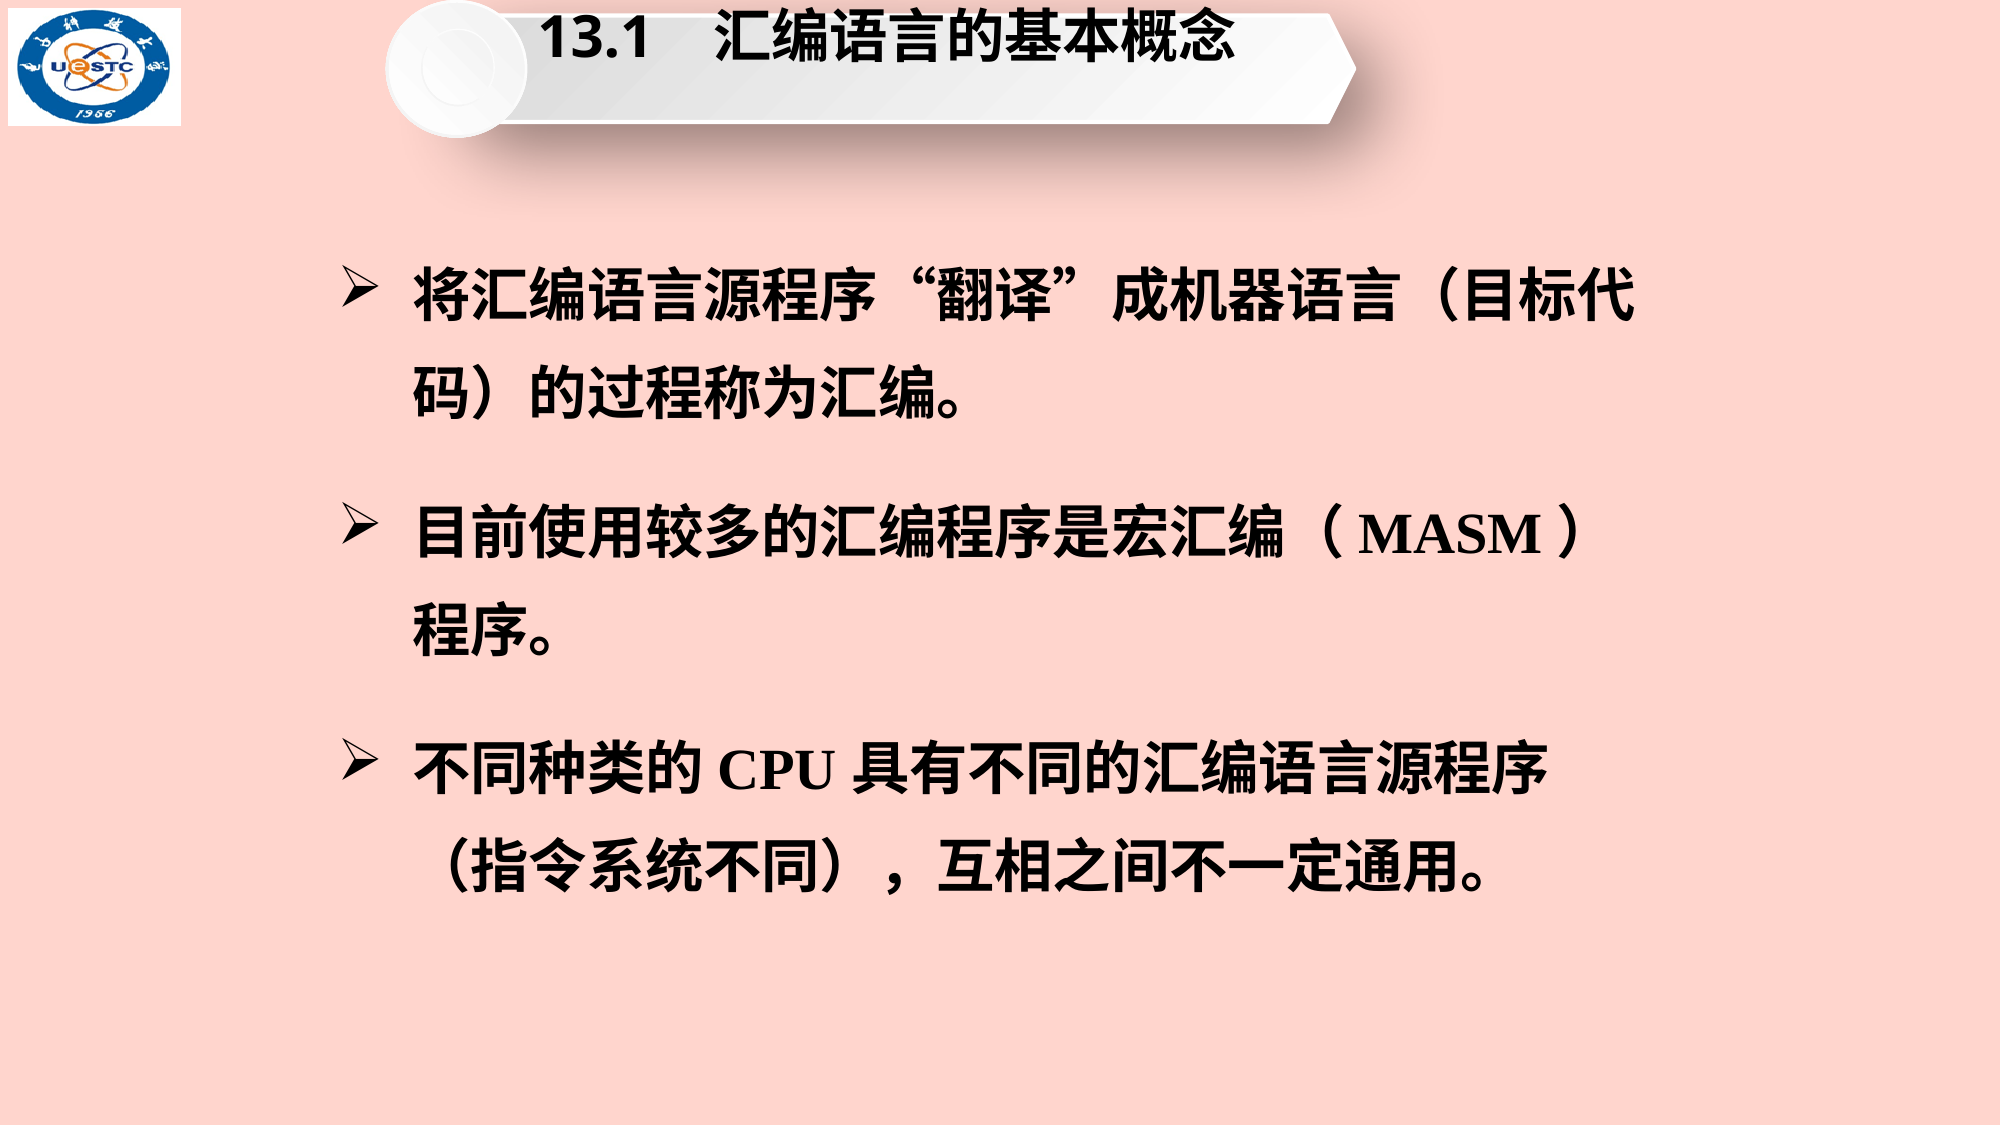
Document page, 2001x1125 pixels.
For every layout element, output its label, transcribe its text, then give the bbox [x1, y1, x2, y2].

picture [8, 8, 181, 126]
text_box 将汇编语言源程序“翻译”成机器语言（目标代码）的过程称为汇编。 [322, 222, 1674, 434]
text_box 目前使用较多的汇编程序是宏汇编（MASM）程序。 [322, 459, 1658, 671]
text_box 不同种类的CPU具有不同的汇编语言源程序（指令系统不同），互相之间不一定通用。 [322, 695, 1658, 907]
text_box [385, 0, 1355, 138]
